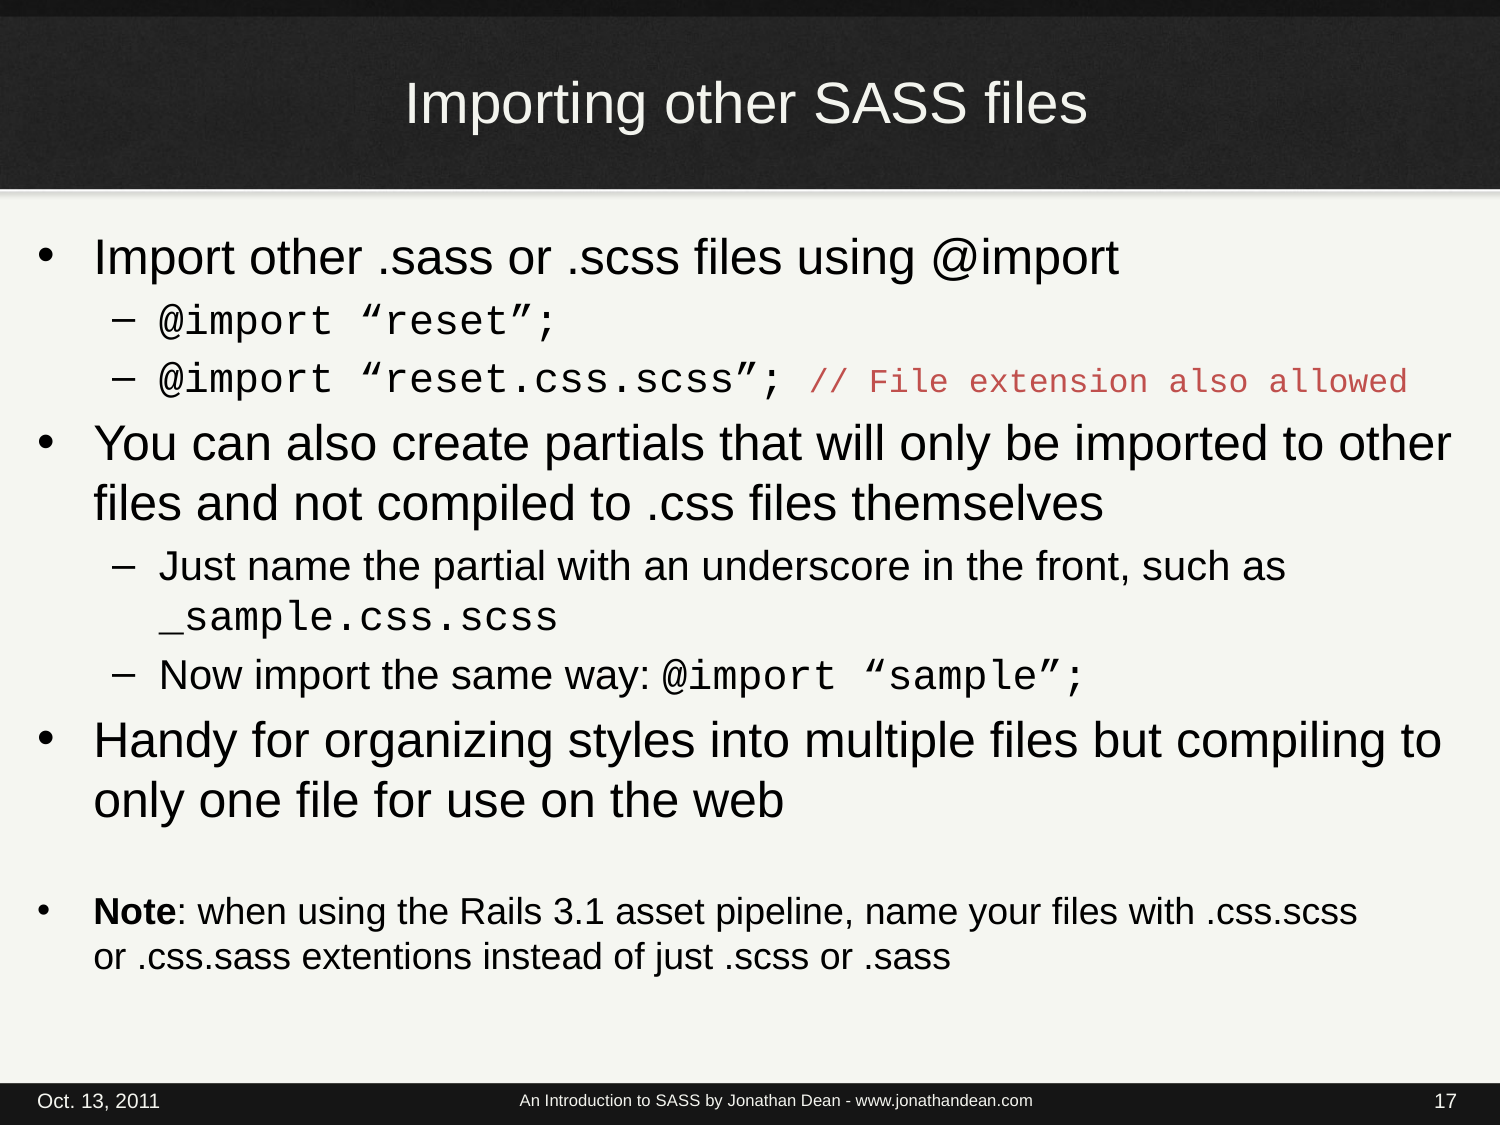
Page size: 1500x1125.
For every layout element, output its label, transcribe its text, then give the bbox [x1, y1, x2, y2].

list Import other .sass or .scss files using @import @import “reset”; @import “reset.css.scss”; // File extension also allowed You can also create partials that will only be imported to other files and not compiled to .css files themselves Just name the partial with an underscore in the front, such as _sample.css.scss Now import the same way: @import “sample”; Handy for organizing styles into multiple files but compiling to only one file for use on the web Note: when using the Rails 3.1 asset pipeline, name your files with .css.scss or .css.sass extentions instead of just .scss or .sass [22, 216, 1473, 1070]
title Importing other SASS files [22, 6, 1473, 194]
footer An Introduction to SASS by Jonathan Dean - www.jonathandean.com [153, 1070, 1400, 1125]
slide_number 17 [1400, 1070, 1473, 1125]
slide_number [22, 1070, 153, 1125]
picture [0, 0, 1500, 1125]
